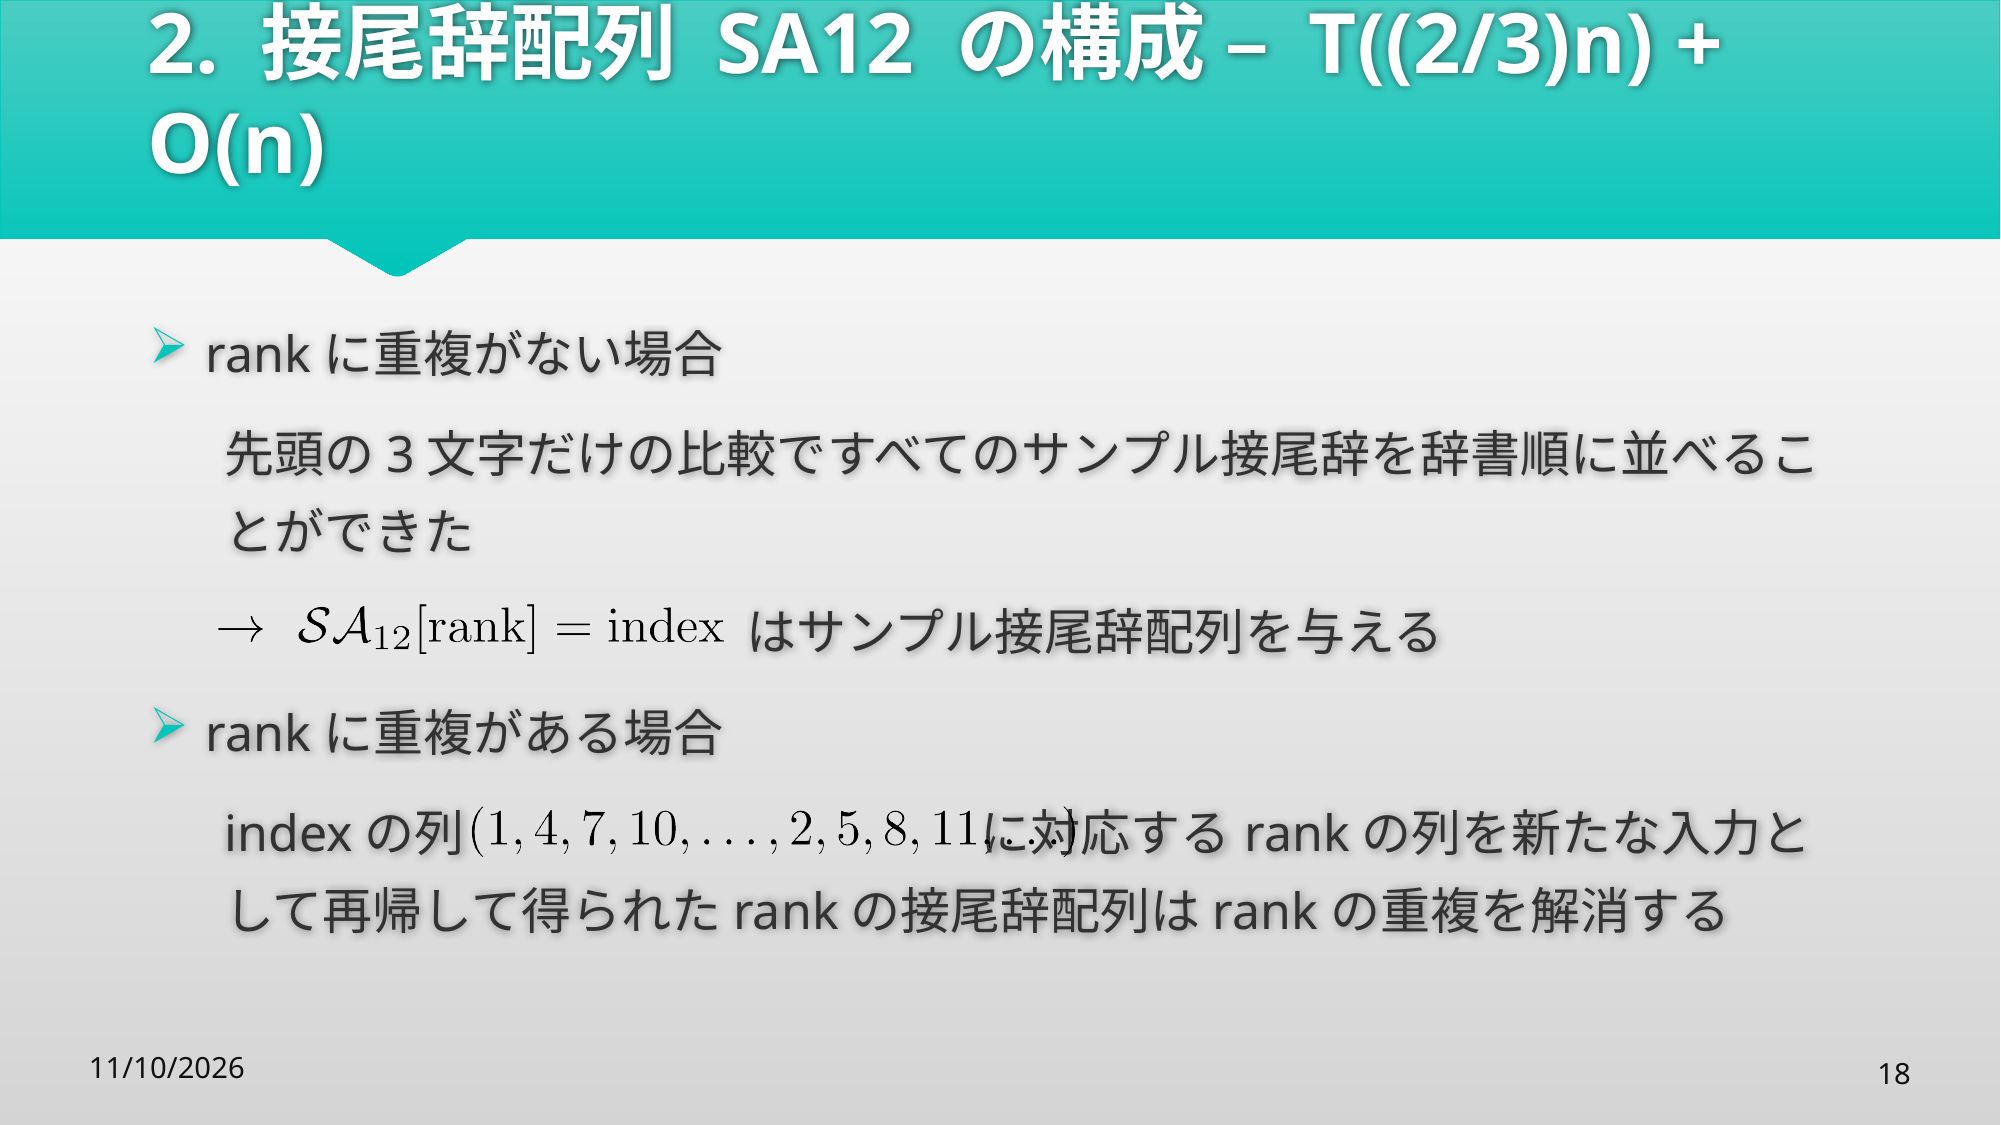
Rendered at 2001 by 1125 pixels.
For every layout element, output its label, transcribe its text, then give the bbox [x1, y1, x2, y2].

title 2. 接尾辞配列 SA12 の構成 – T((2/3)n) + O(n) [132, 43, 1925, 198]
list rankに重複がない場合 先頭の3文字だけの比較ですべてのサンプル接尾辞を辞書順に並べることができた はサンプル接尾辞配列を与える rankに重複がある場合 indexの列 に対応するrankの列を新たな入力として再帰して得られたrankの接尾辞配列はrankの重複を解消する [134, 296, 1866, 988]
picture [218, 616, 263, 643]
picture [298, 604, 724, 654]
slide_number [39, 1036, 261, 1097]
picture [471, 806, 1075, 857]
slide_number 18 [1751, 1016, 1926, 1097]
